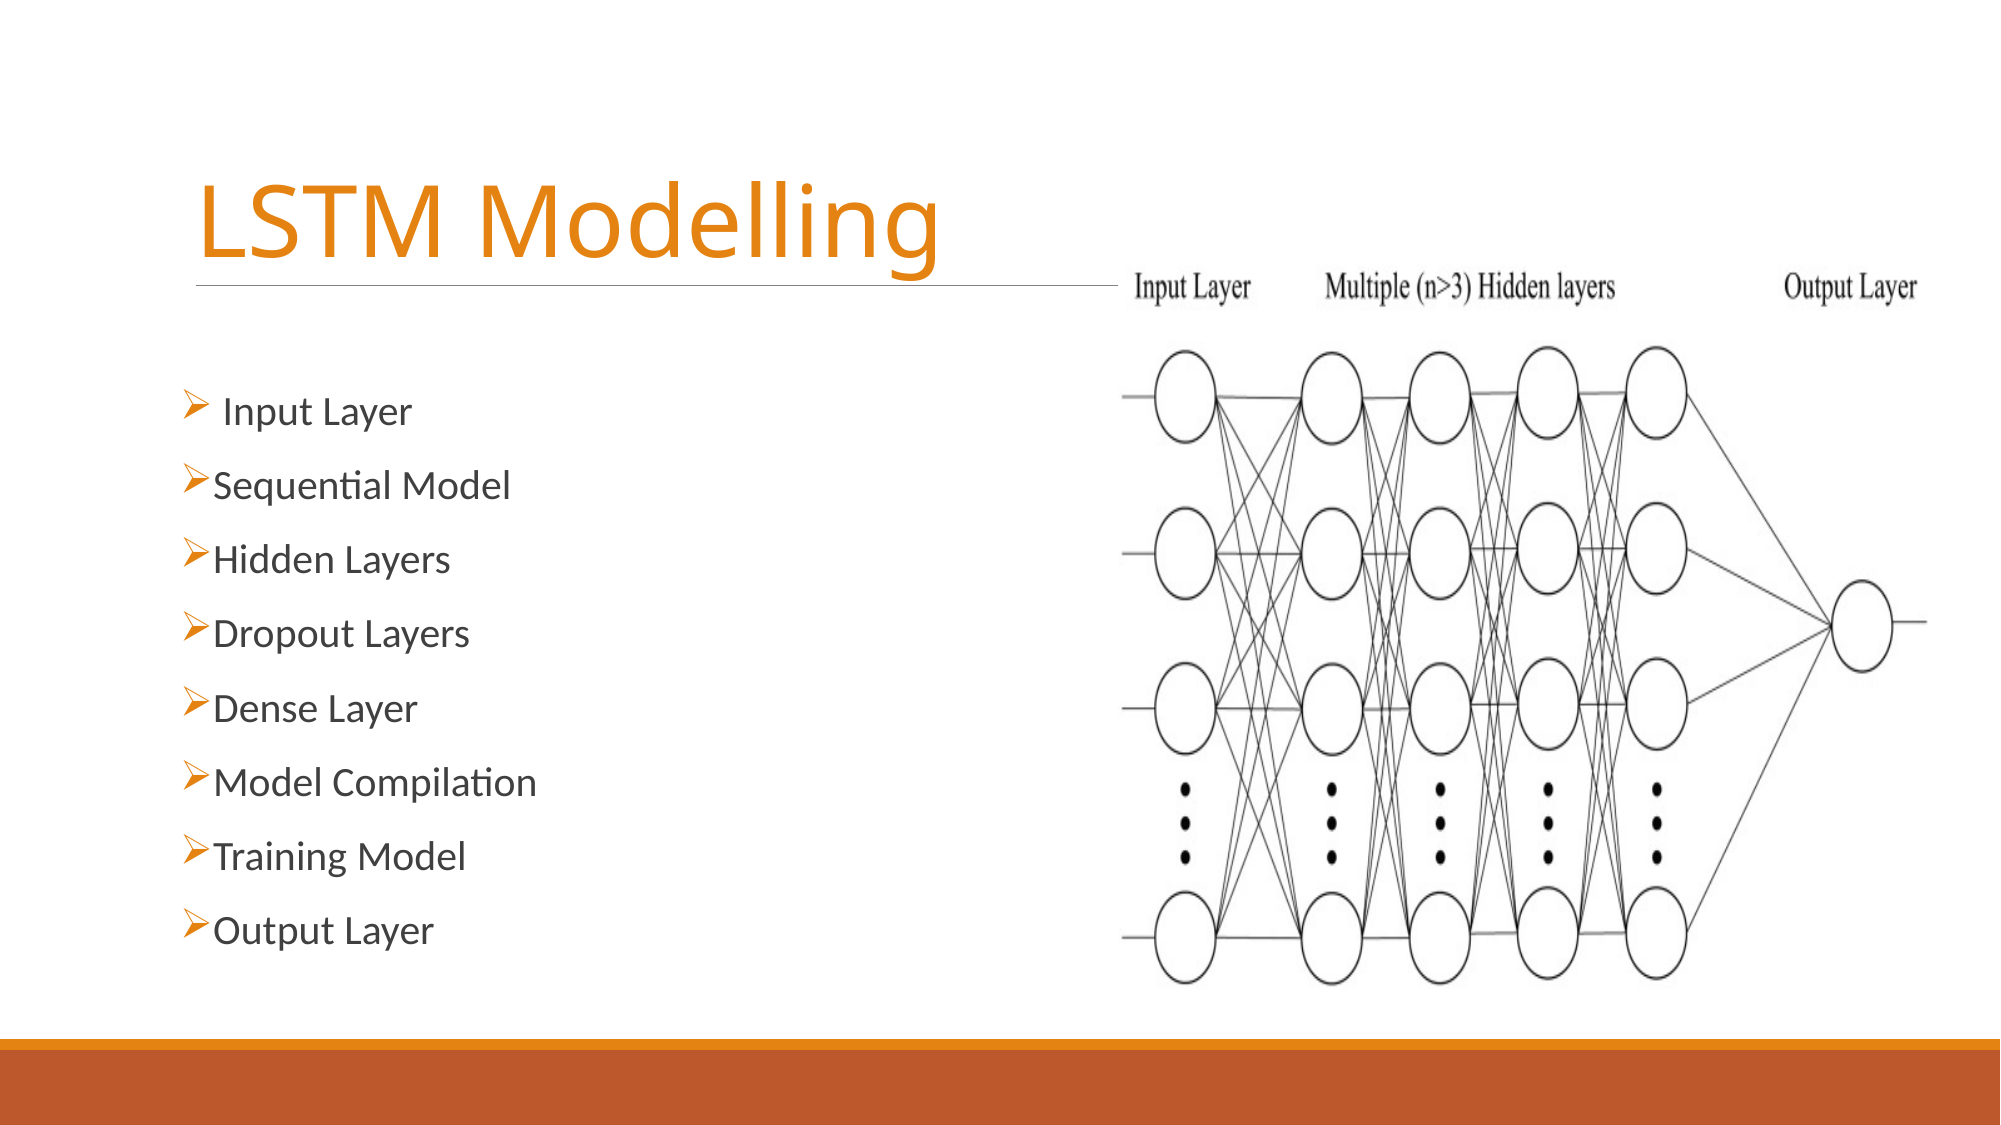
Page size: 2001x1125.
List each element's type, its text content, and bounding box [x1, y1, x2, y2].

picture [1118, 227, 1930, 1040]
list Input Layer Sequential Model Hidden Layers Dropout Layers Dense Layer Model Compilation Training Model Output Layer [180, 302, 955, 963]
title LSTM Modelling [180, 47, 1830, 285]
